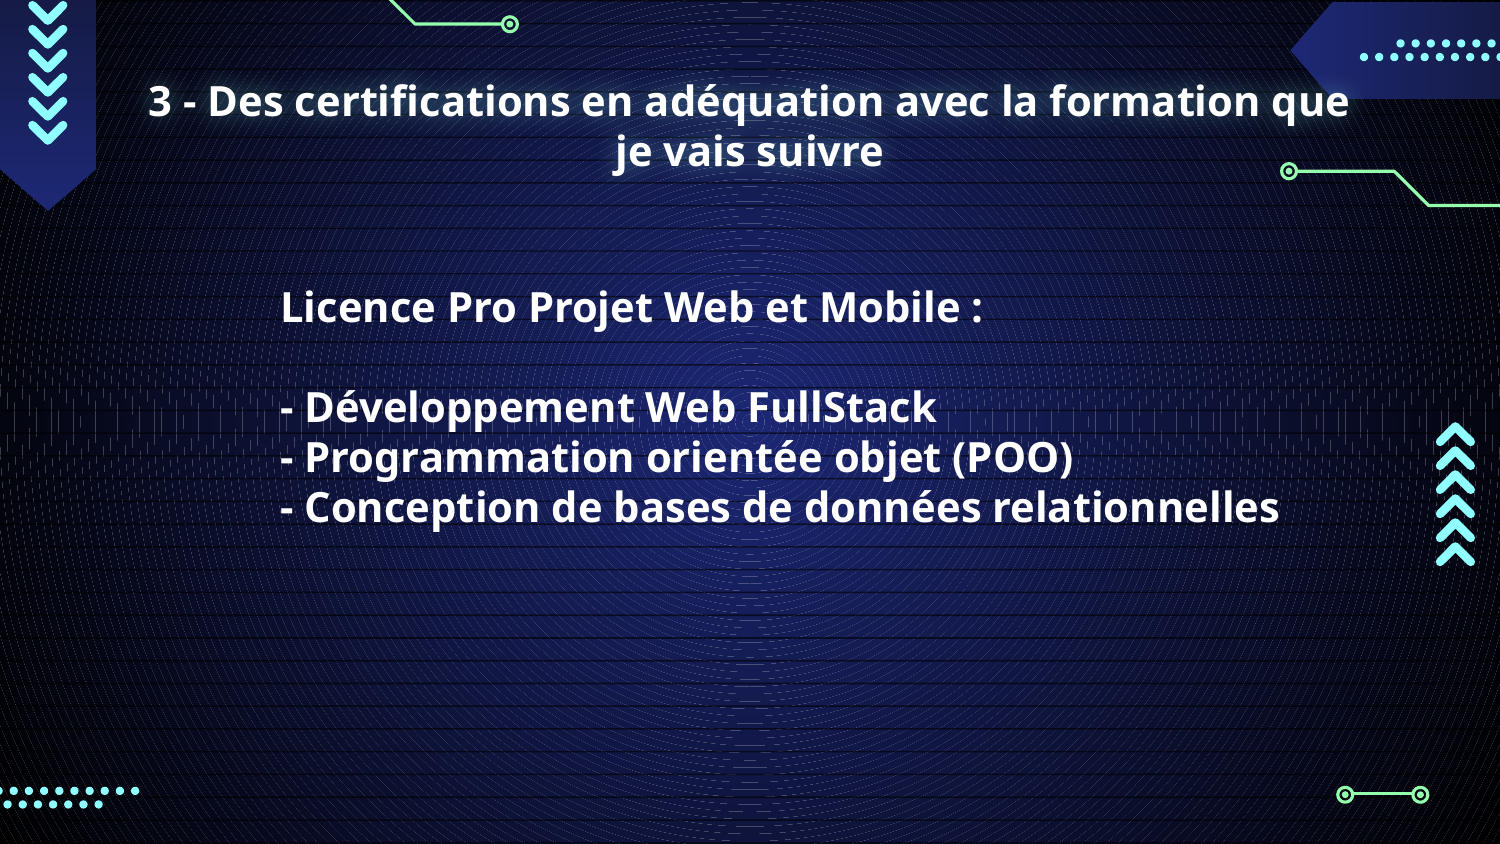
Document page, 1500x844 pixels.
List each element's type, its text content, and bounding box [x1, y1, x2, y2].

title 3 - Des certifications en adéquation avec la formation que je vais suivre [116, 77, 1383, 172]
text_box Licence Pro Projet Web et Mobile : - Développement Web FullStack - Programmation orientée objet (POO) - Conception de bases de données relationnelles [265, 383, 1329, 429]
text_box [1281, 163, 1500, 214]
